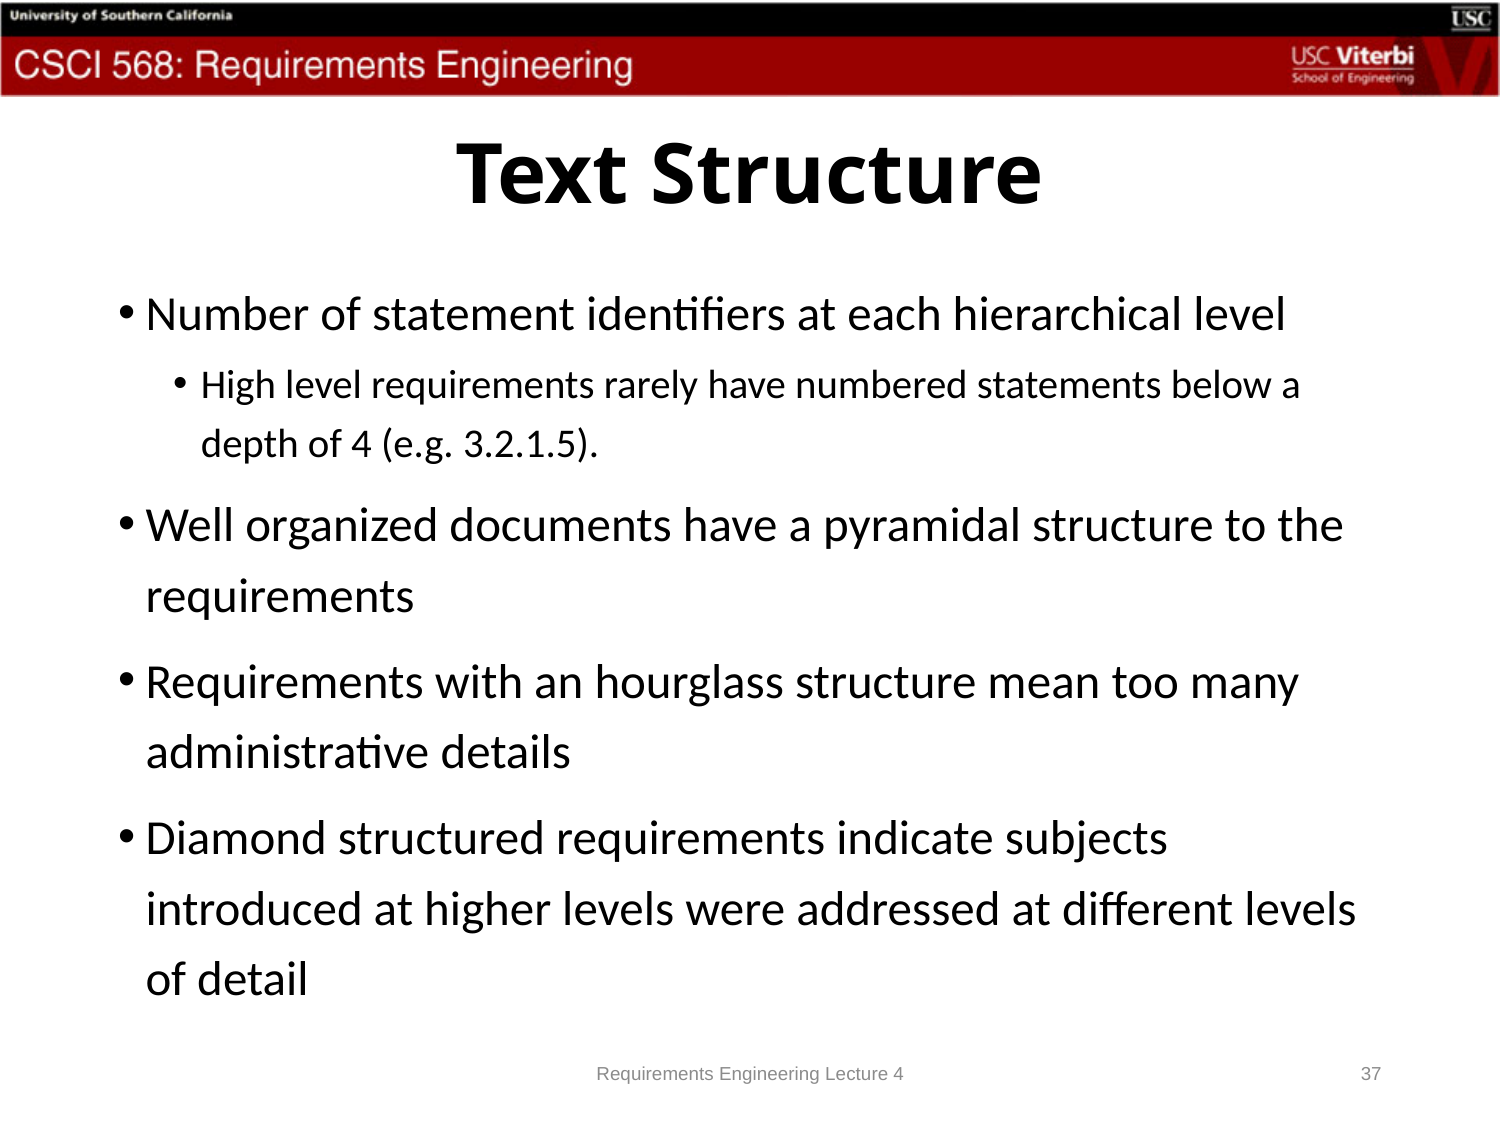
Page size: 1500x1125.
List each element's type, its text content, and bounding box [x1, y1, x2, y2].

list Number of statement identifiers at each hierarchical level High level requirements rarely have numbered statements below a depth of 4 (e.g. 3.2.1.5). Well organized documents have a pyramidal structure to the requirements Requirements with an hourglass structure mean too many administrative details Diamond structured requirements indicate subjects introduced at higher levels were addressed at different levels of detail [103, 262, 1397, 1014]
slide_number 37 [1059, 1042, 1397, 1103]
title Text Structure [103, 115, 1397, 238]
footer Requirements Engineering Lecture 4 [496, 1042, 1004, 1103]
picture [0, 2, 1500, 97]
